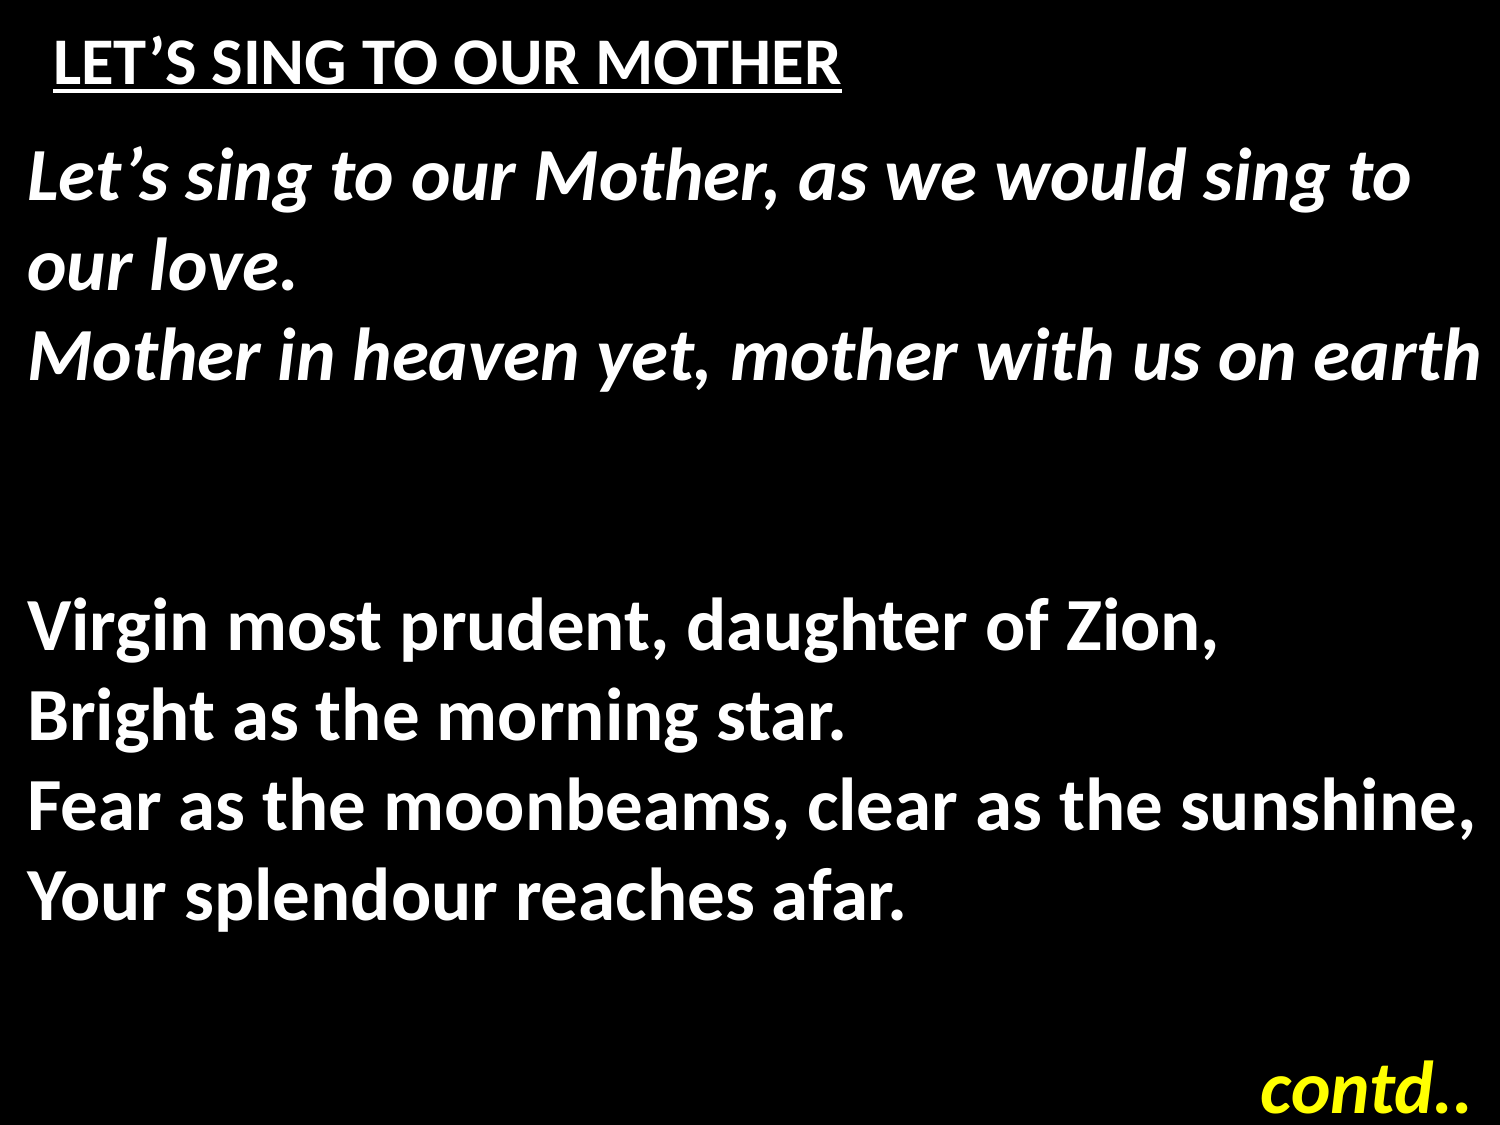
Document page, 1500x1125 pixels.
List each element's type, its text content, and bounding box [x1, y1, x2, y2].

text_box contd.. [1245, 1042, 1500, 1125]
title LET’S SING TO OUR MOTHER [10, 0, 1490, 117]
list Let’s sing to our Mother, as we would sing to our love. Mother in heaven yet, mother with us on earth Virgin most prudent, daughter of Zion, Bright as the morning star. Fear as the moonbeams, clear as the sunshine, Your splendour reaches afar. [8, 125, 1489, 1116]
